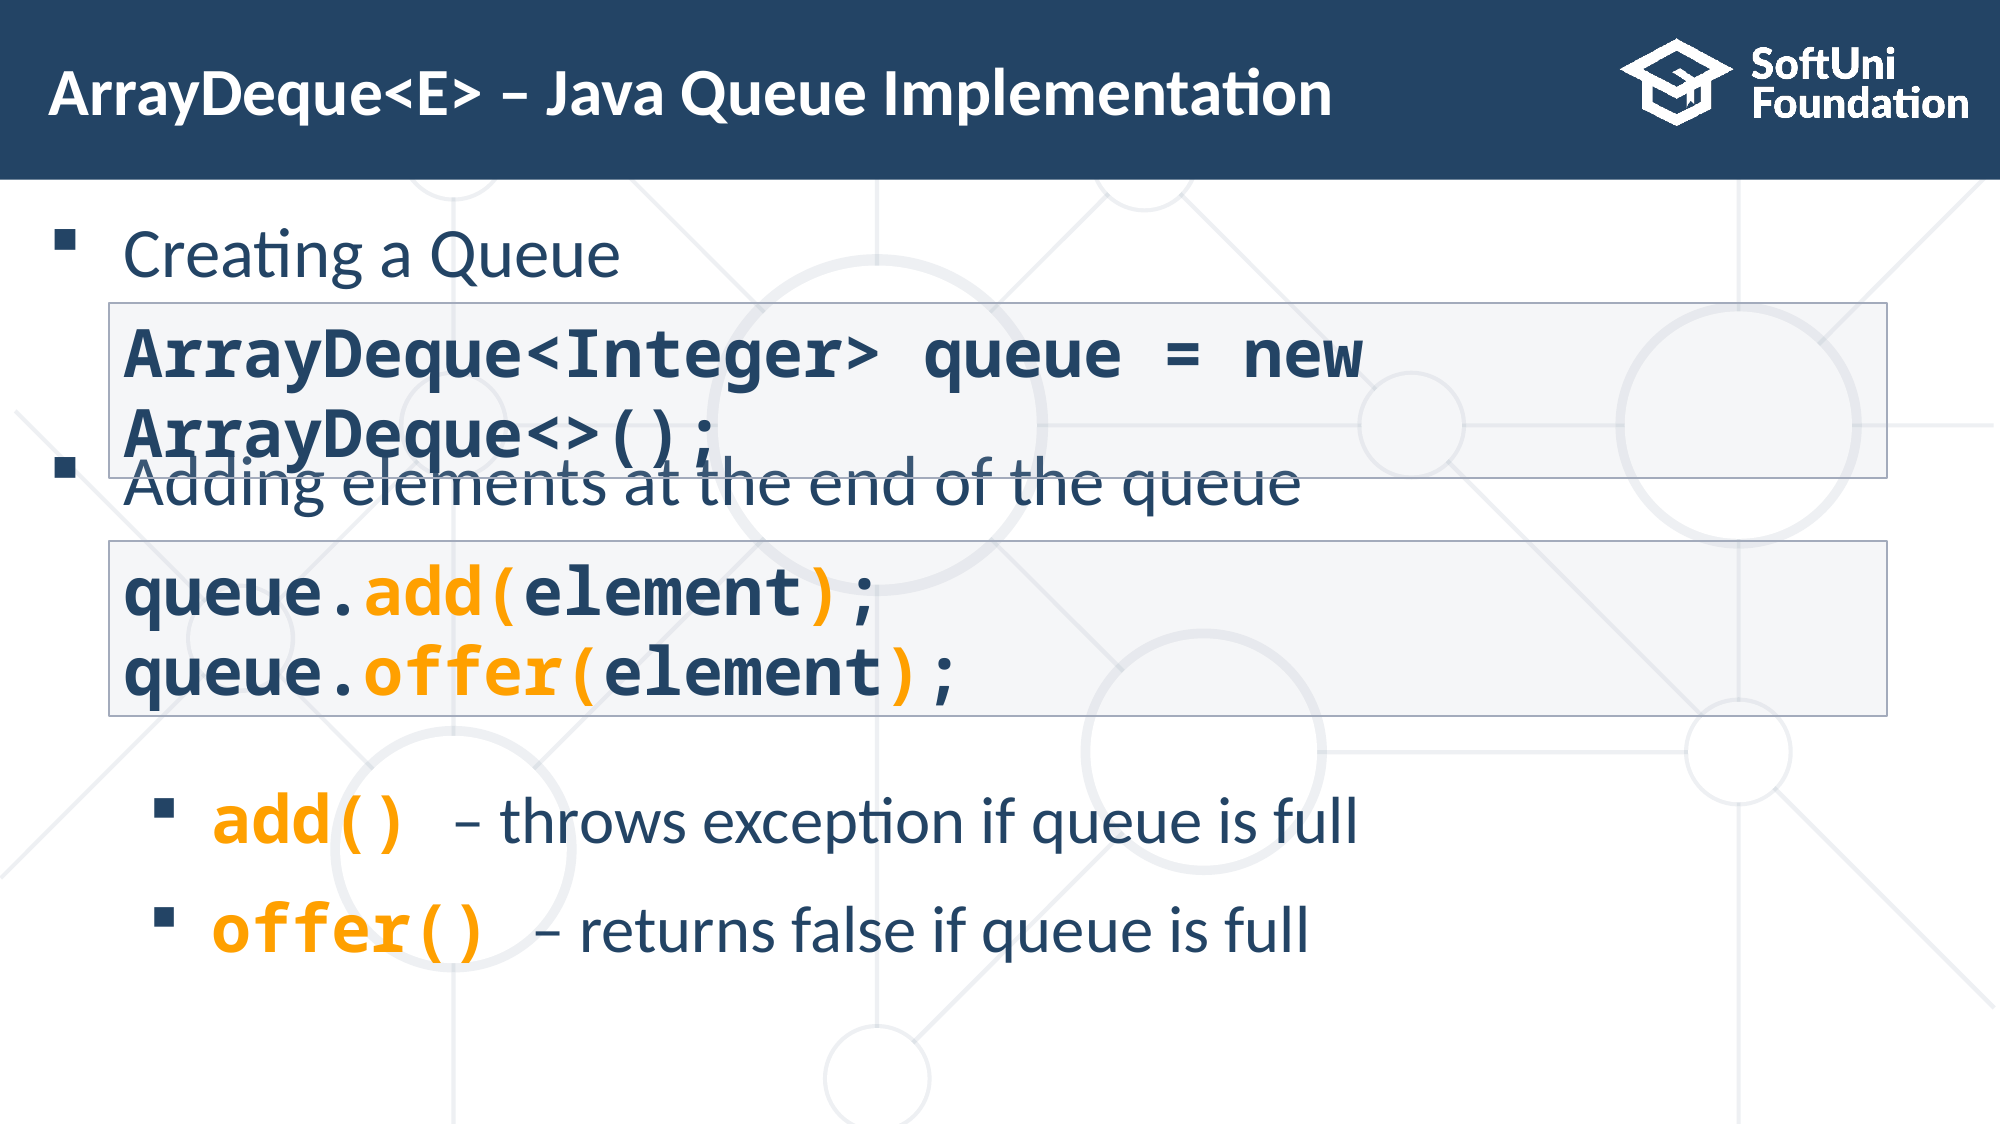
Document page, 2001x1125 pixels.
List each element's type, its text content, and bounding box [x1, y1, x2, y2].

text_box queue.add(element); queue.offer(element); [108, 541, 1888, 717]
title ArrayDeque<E> – Java Queue Implementation [31, 16, 1591, 162]
list Creating a Queue Adding elements at the end of the queue add() – throws exception if queue is full offer() – returns false if queue is full [31, 196, 1970, 1050]
text_box ArrayDeque<Integer> queue = new ArrayDeque<>(); [108, 303, 1888, 478]
picture [1619, 38, 1968, 126]
